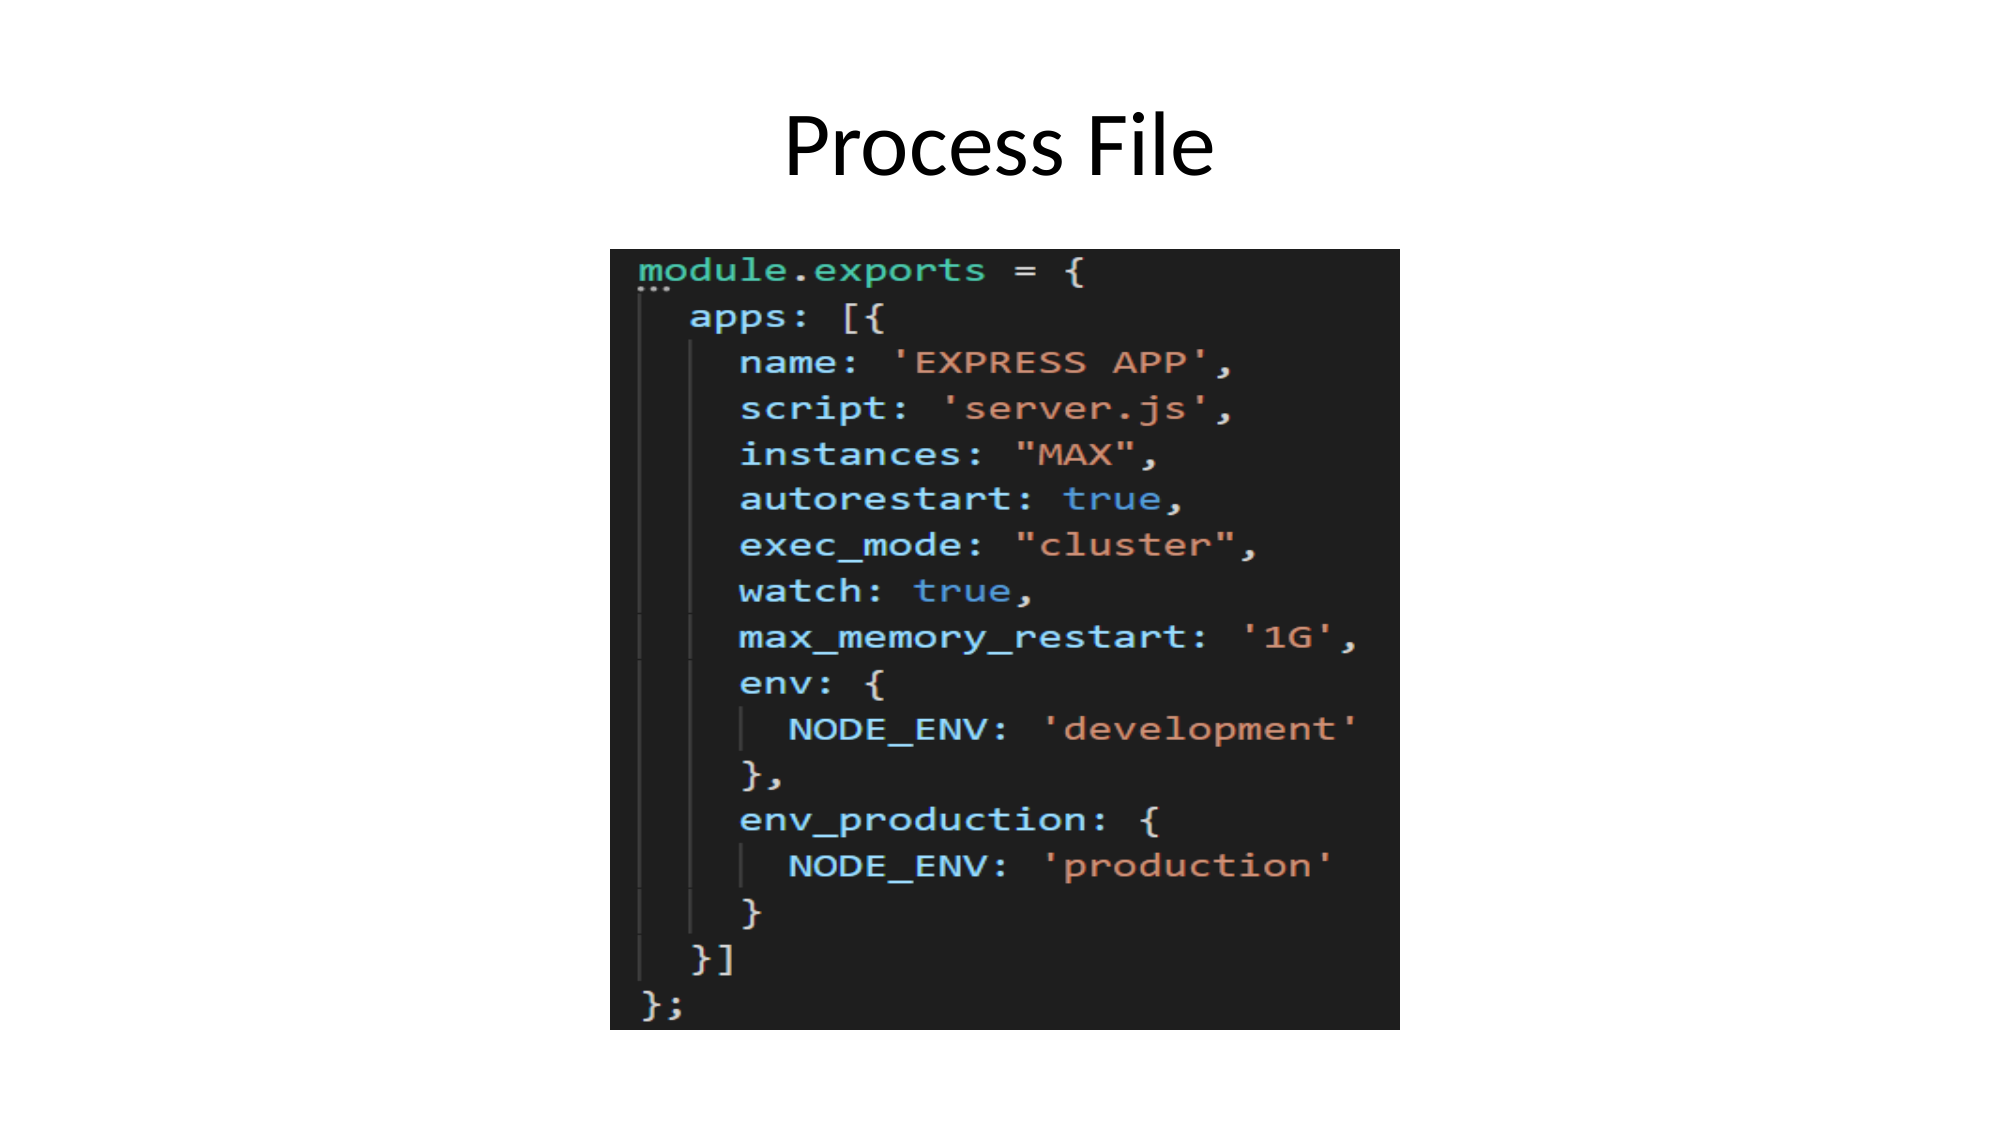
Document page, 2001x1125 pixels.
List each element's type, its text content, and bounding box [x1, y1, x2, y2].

picture [610, 249, 1401, 1030]
title Process File [99, 45, 1900, 233]
